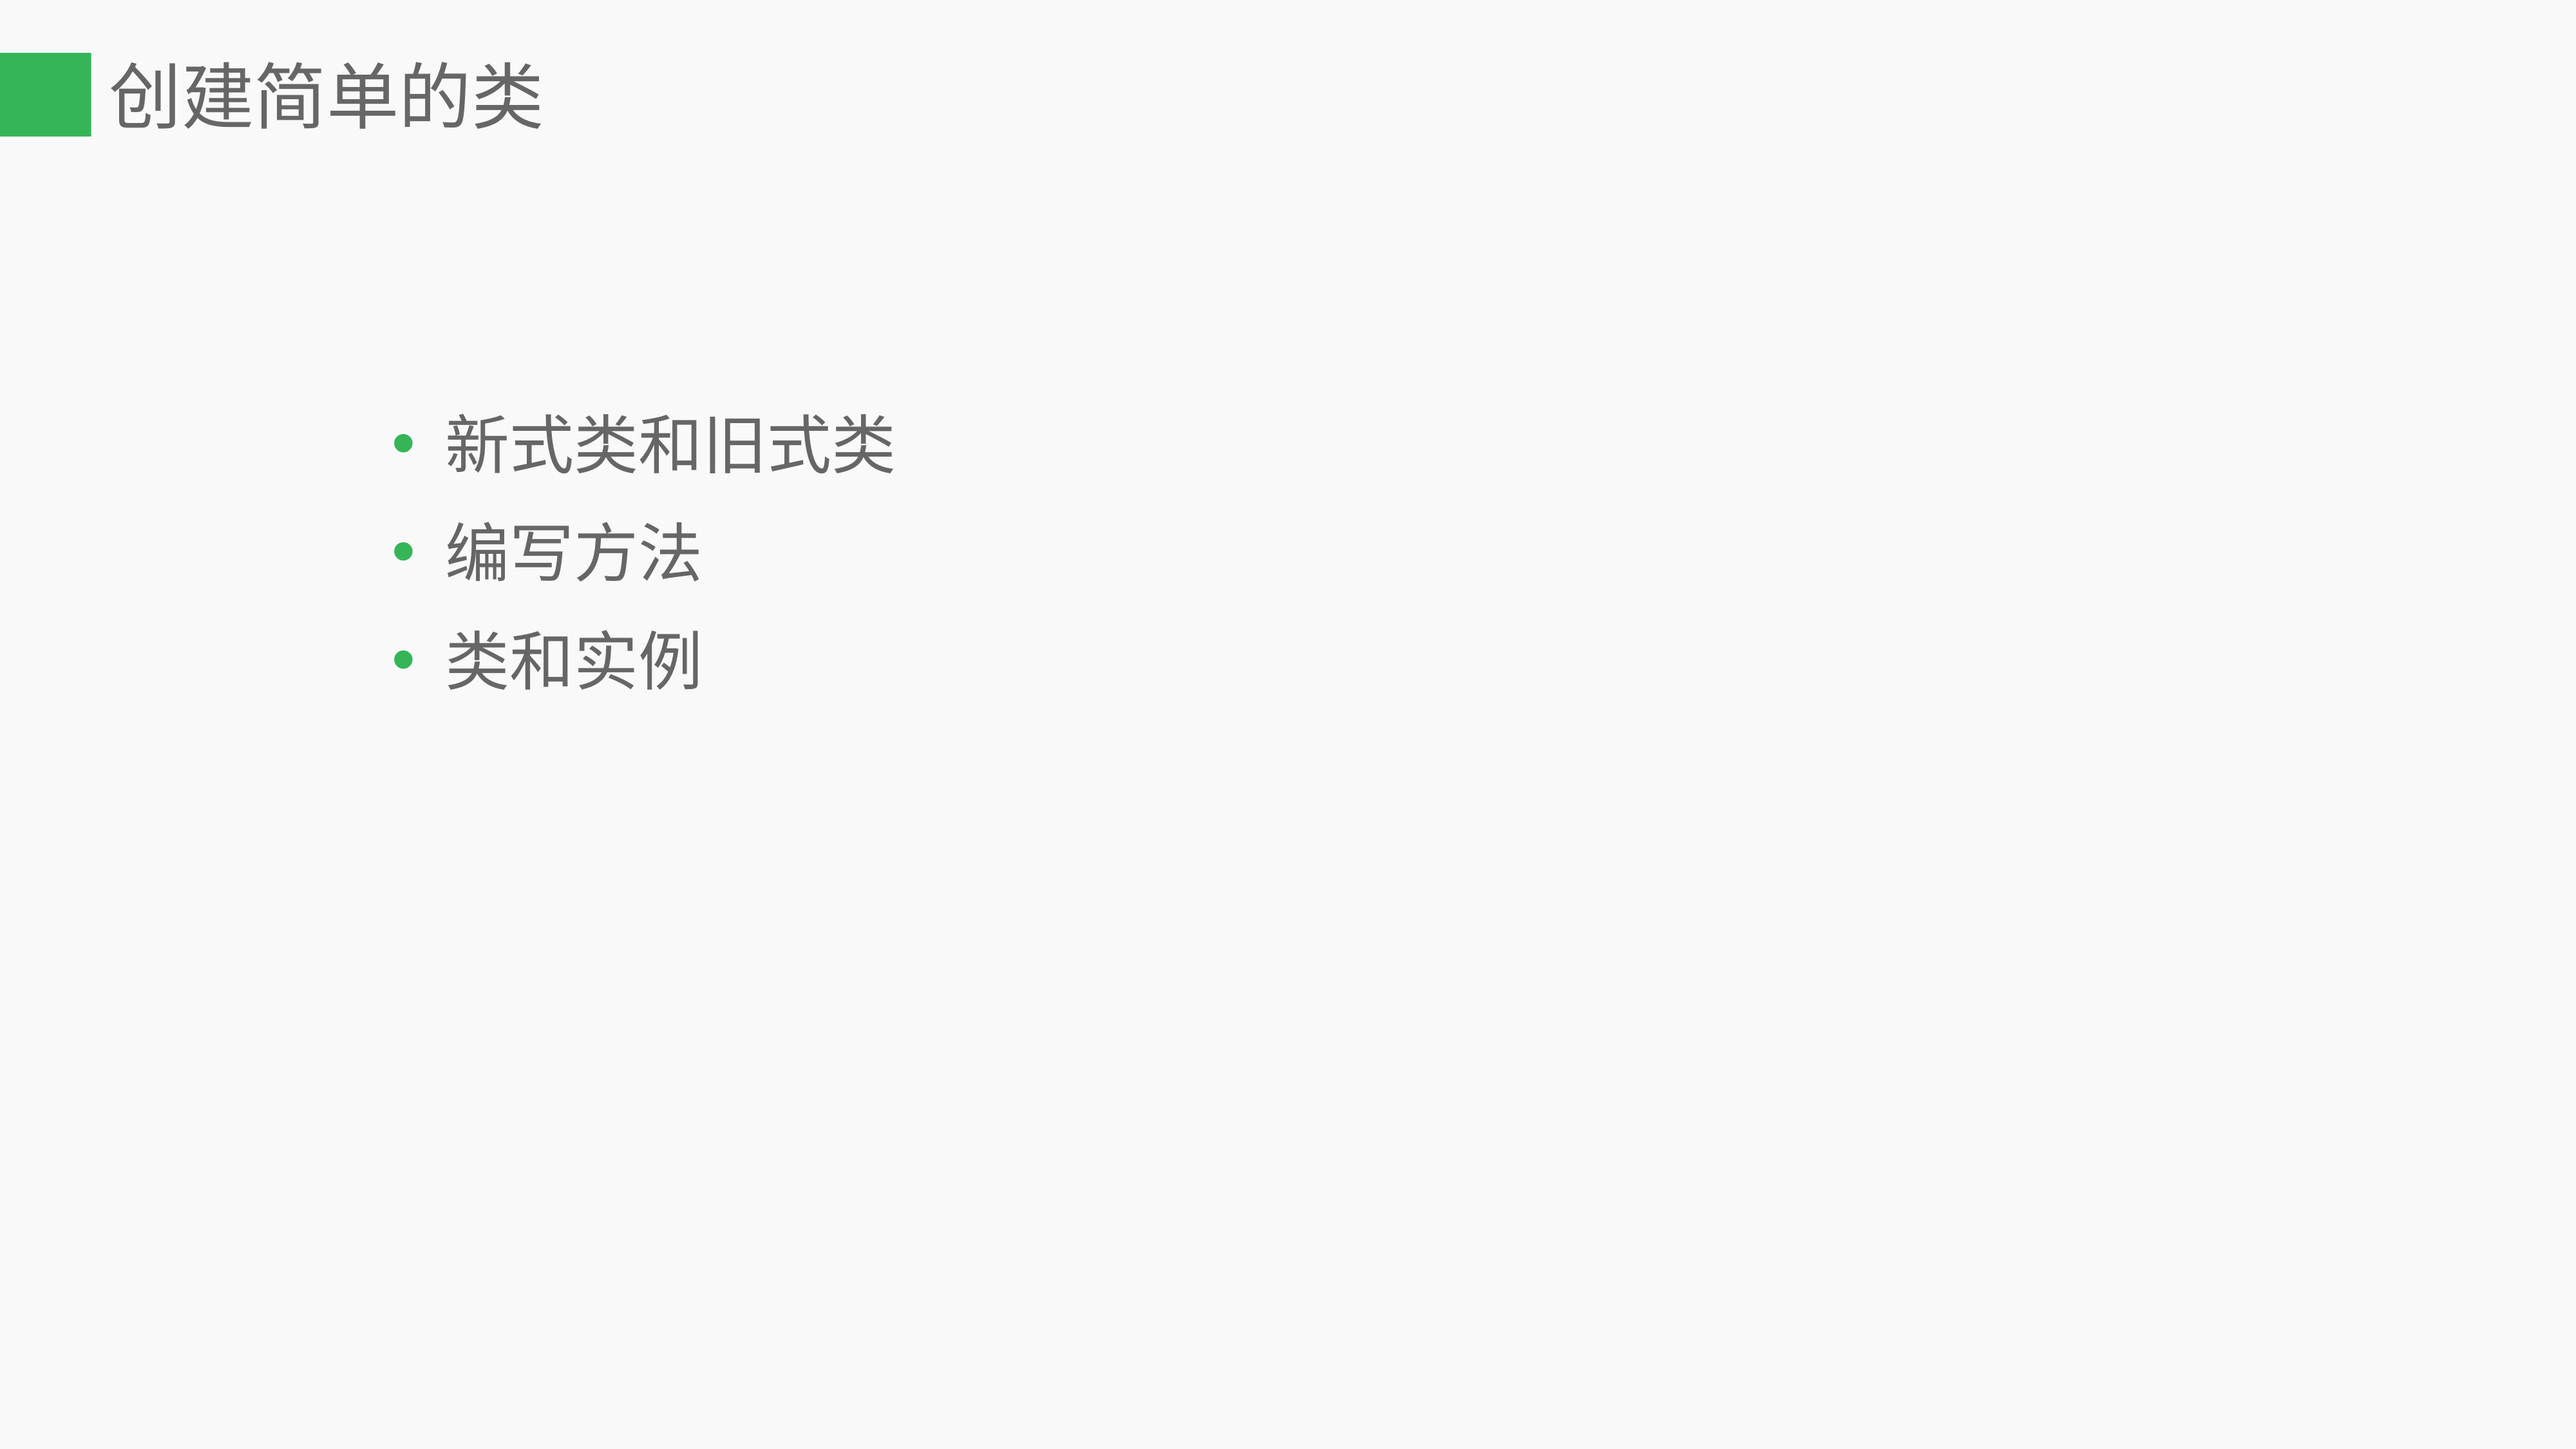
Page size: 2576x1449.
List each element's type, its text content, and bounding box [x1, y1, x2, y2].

title 创建简单的类 [108, 44, 2540, 144]
subtitle 新式类和旧式类 编写方法 类和实例 [371, 372, 2303, 1045]
picture [0, 53, 91, 137]
